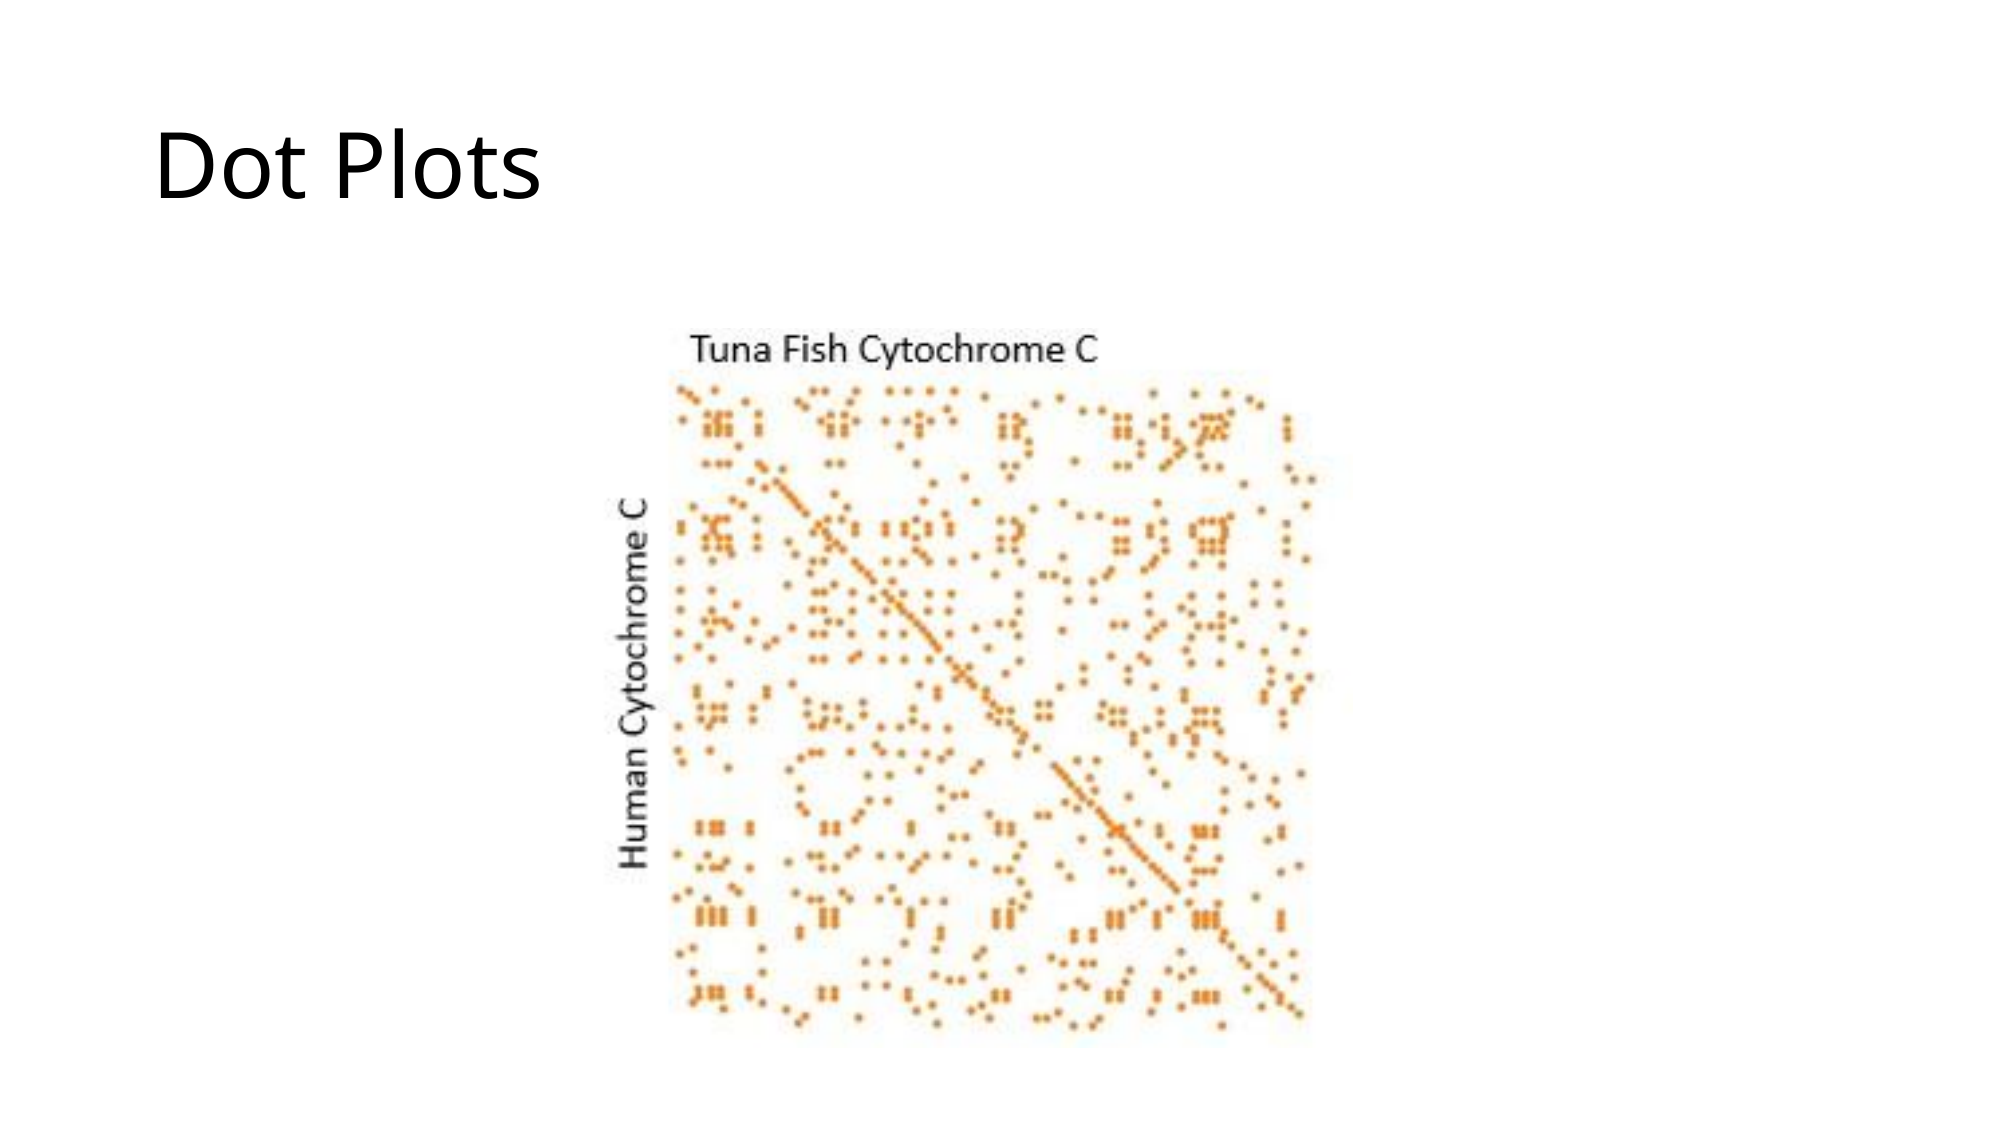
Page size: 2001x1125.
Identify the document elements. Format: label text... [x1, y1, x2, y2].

title Dot Plots [137, 59, 1863, 278]
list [584, 328, 1353, 1048]
